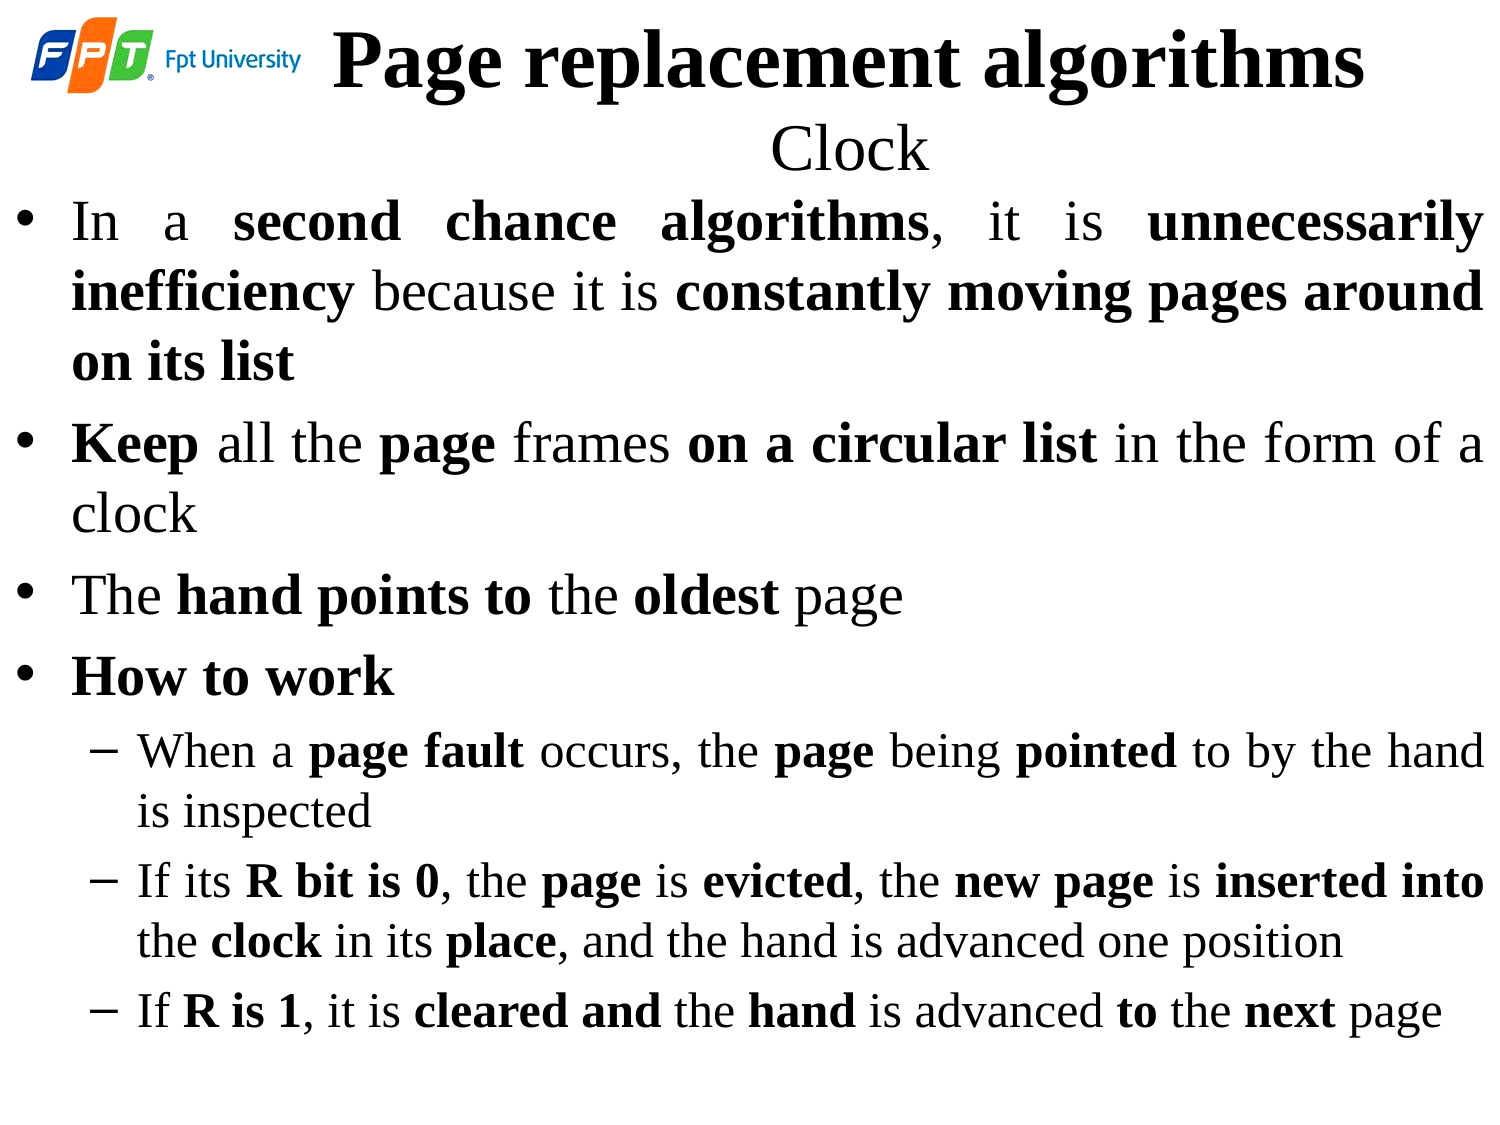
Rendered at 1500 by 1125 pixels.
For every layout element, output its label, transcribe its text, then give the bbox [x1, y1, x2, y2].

list In a second chance algorithms, it is unnecessarily inefficiency because it is constantly moving pages around on its list Keep all the page frames on a circular list in the form of a clock The hand points to the oldest page How to work When a page fault occurs, the page being pointed to by the hand is inspected If its R bit is 0, the page is evicted, the new page is inserted into the clock in its place, and the hand is advanced one position If R is 1, it is cleared and the hand is advanced to the next page [0, 174, 1500, 1125]
title Page replacement algorithms Clock [200, 0, 1500, 174]
picture [0, 0, 200, 122]
